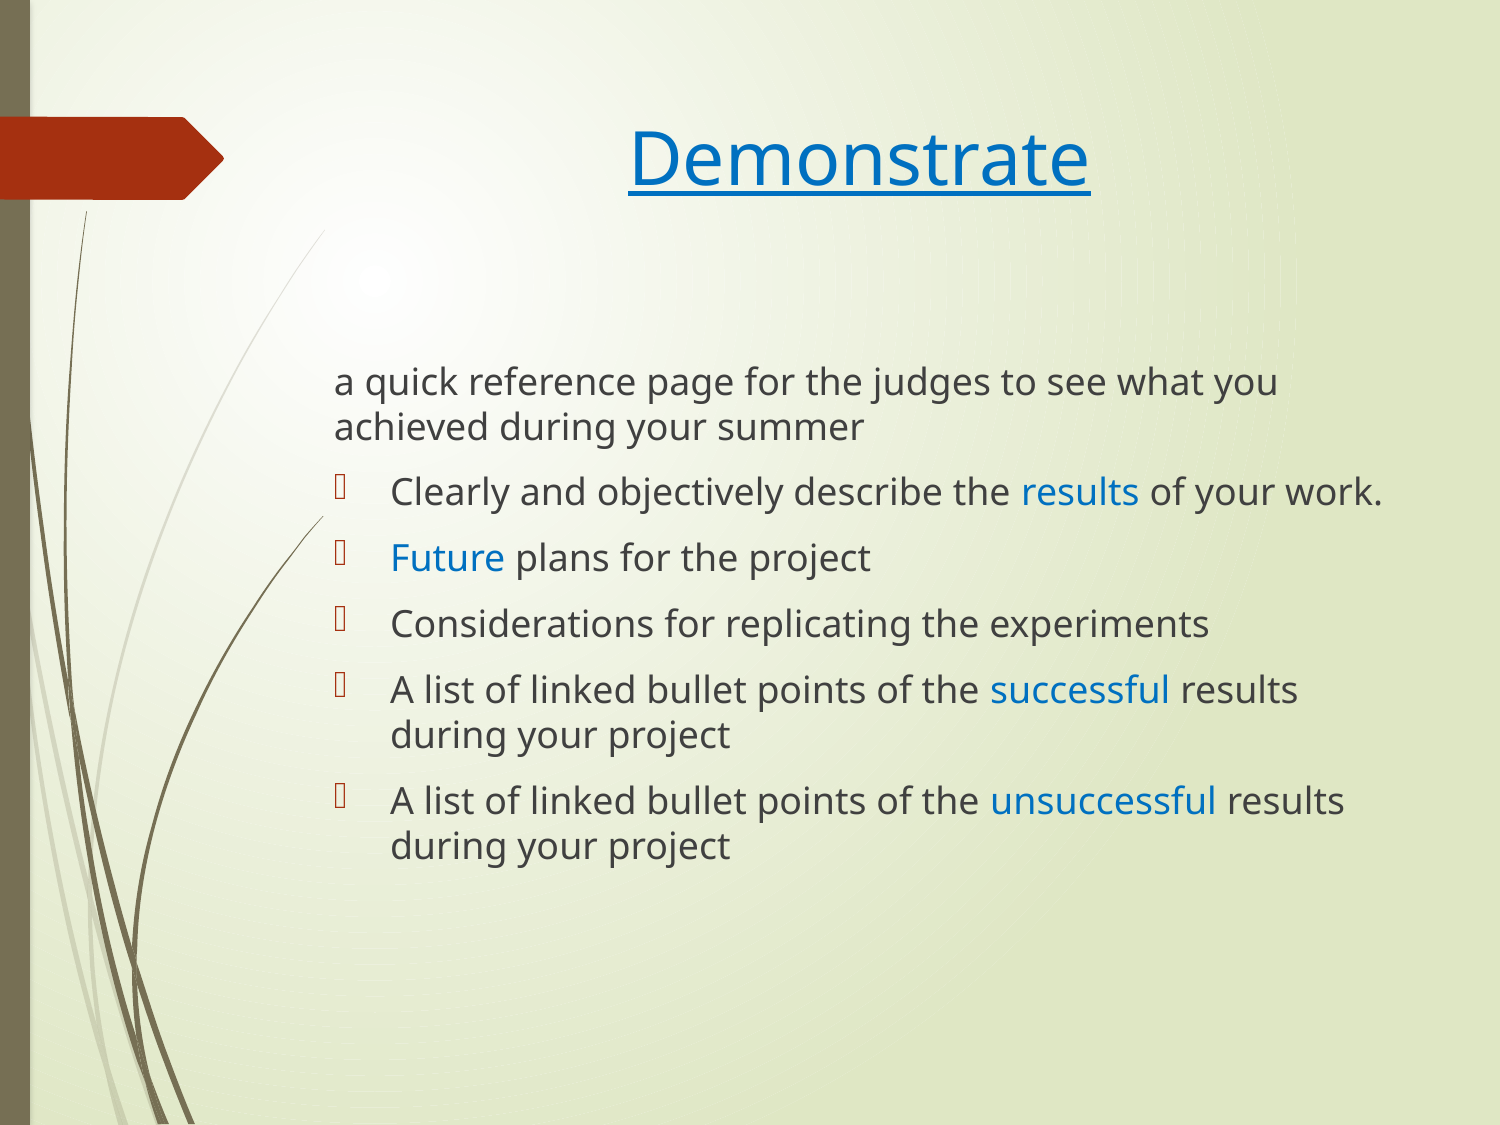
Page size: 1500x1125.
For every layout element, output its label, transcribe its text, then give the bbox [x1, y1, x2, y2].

title Demonstrate [319, 102, 1400, 313]
list a quick reference page for the judges to see what you achieved during your summer Clearly and objectively describe the results of your work. Future plans for the project Considerations for replicating the experiments A list of linked bullet points of the successful results during your project A list of linked bullet points of the unsuccessful results during your project [318, 350, 1400, 970]
